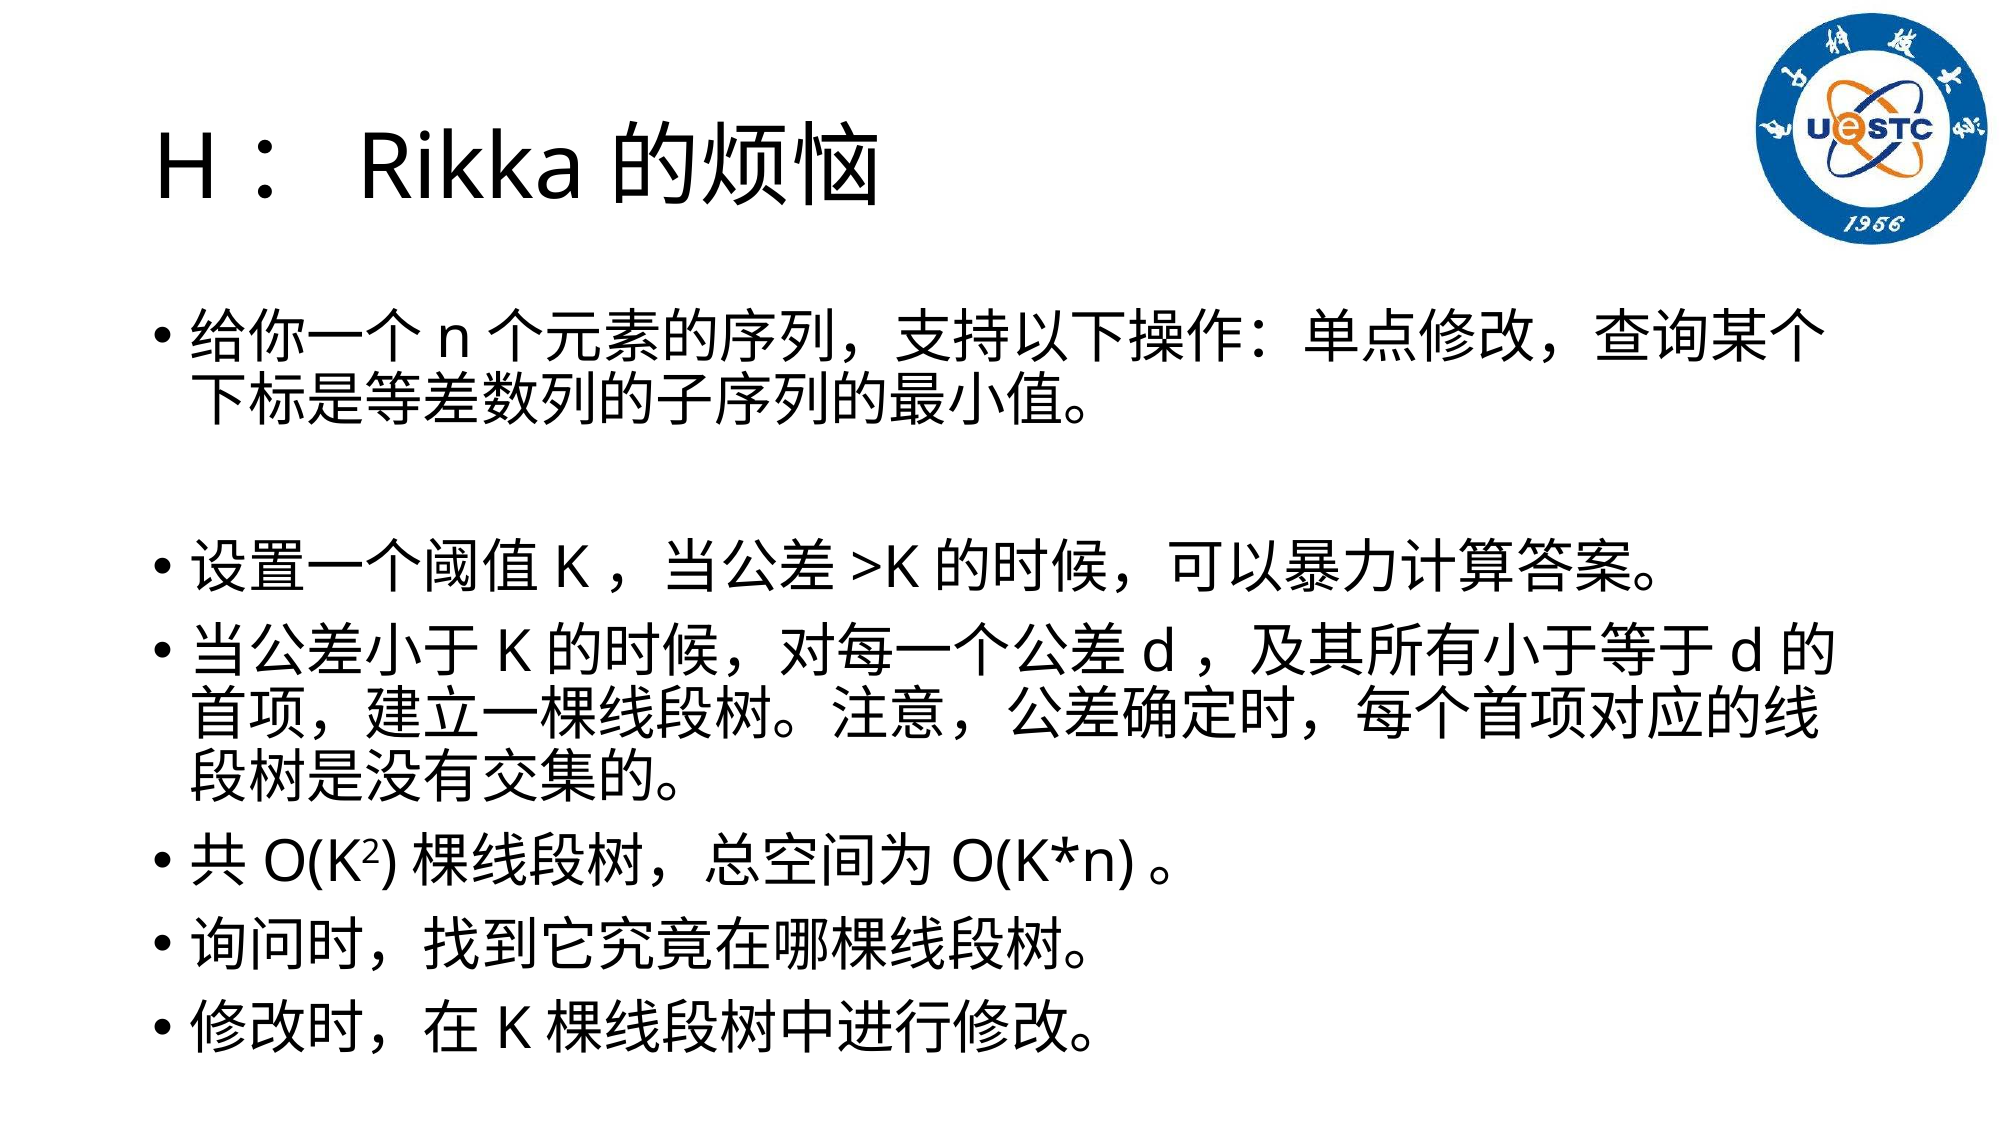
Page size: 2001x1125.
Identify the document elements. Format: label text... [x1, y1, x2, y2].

picture [1740, 0, 2000, 260]
list 给你一个n个元素的序列，支持以下操作：单点修改，查询某个下标是等差数列的子序列的最小值。 设置一个阈值K，当公差>K的时候，可以暴力计算答案。 当公差小于K的时候，对每一个公差d，及其所有小于等于d的首项，建立一棵线段树。注意，公差确定时，每个首项对应的线段树是没有交集的。 共O(K2)棵线段树，总空间为O(K*n)。 询问时，找到它究竟在哪棵线段树。 修改时，在K棵线段树中进行修改。 [137, 299, 1863, 1125]
title H：Rikka的烦恼 [137, 59, 1863, 278]
